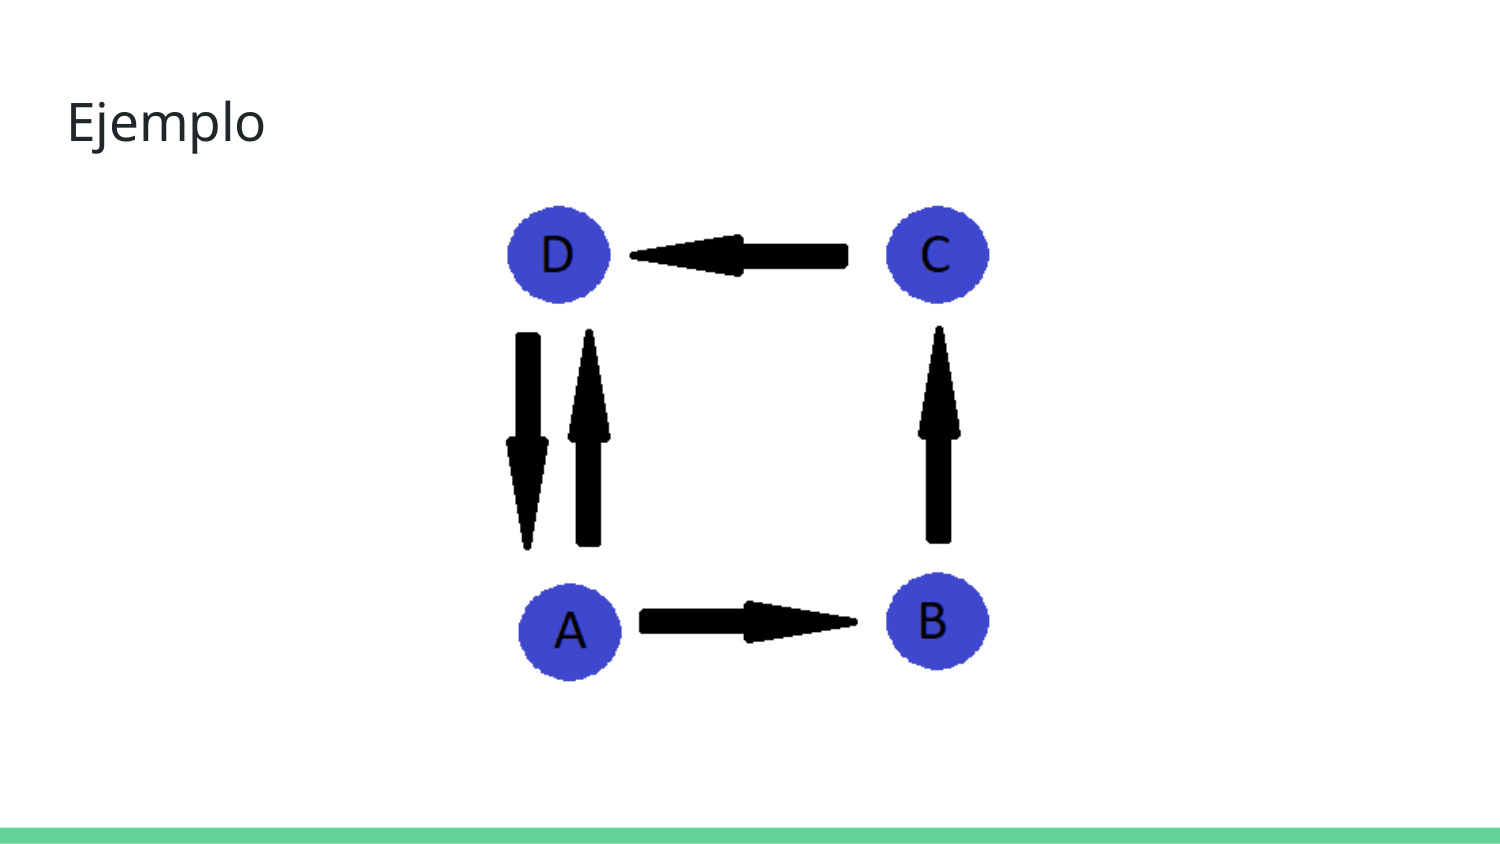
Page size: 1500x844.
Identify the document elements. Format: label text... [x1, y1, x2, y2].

title Ejemplo [51, 72, 1449, 167]
picture [492, 183, 1008, 691]
